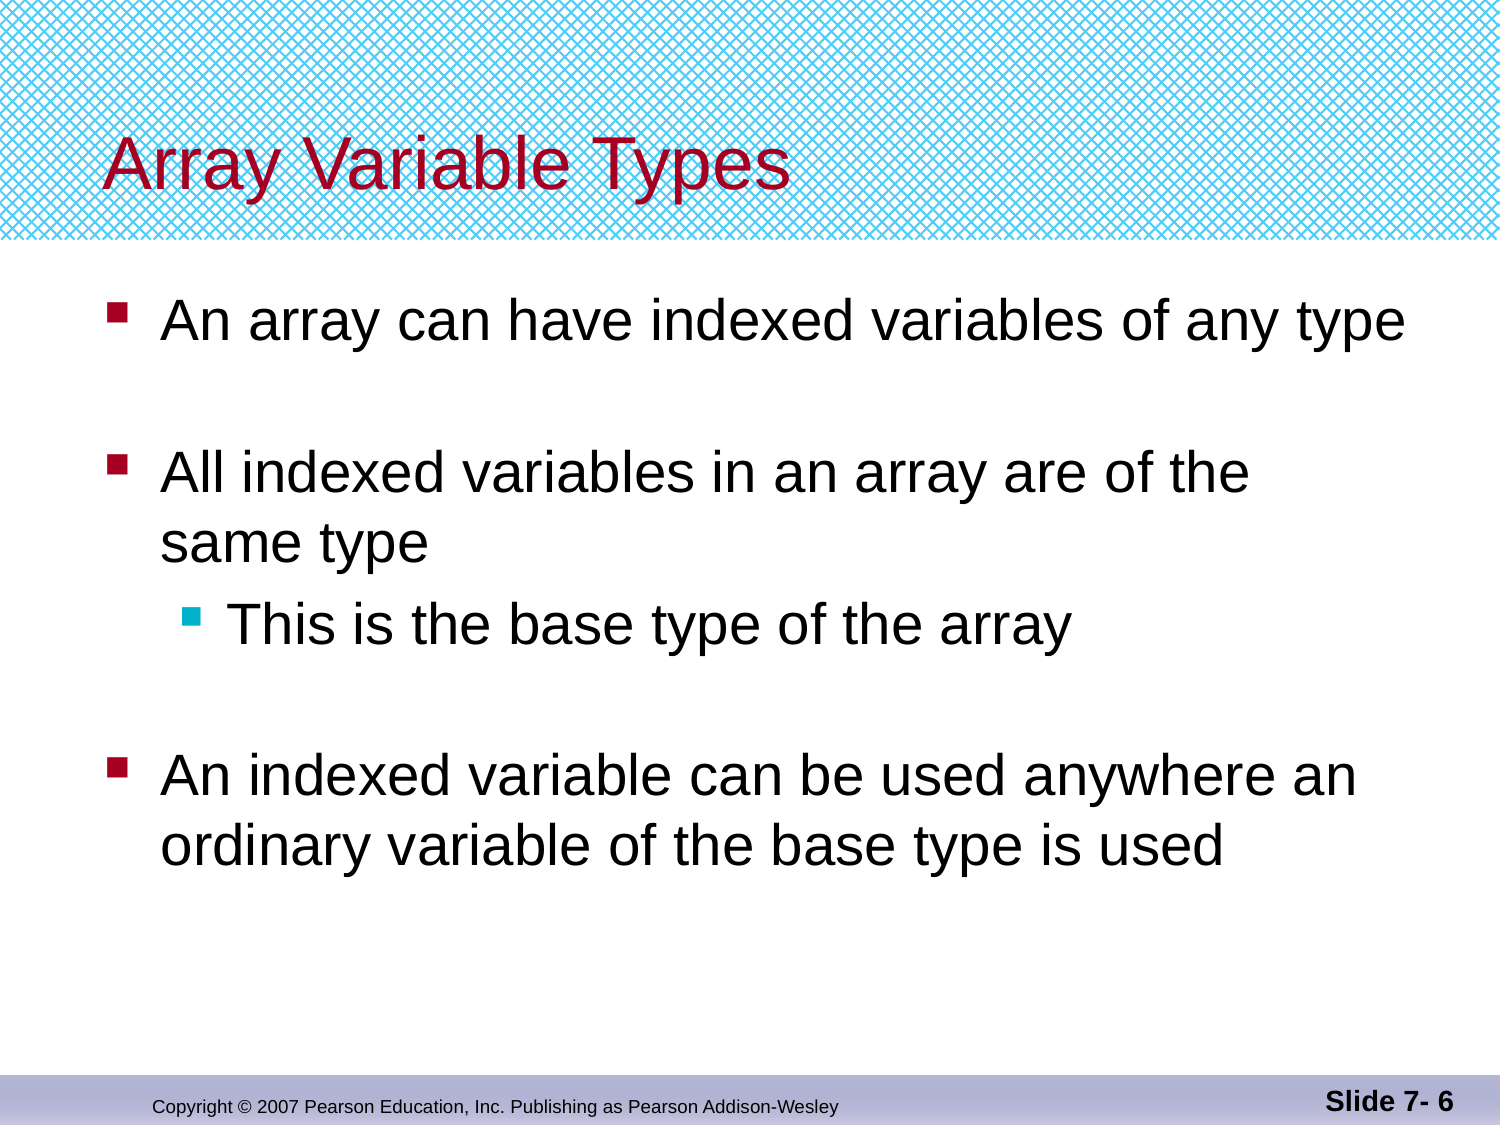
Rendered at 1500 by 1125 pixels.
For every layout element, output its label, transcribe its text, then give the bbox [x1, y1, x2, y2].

slide_number Slide 7- 6 [1156, 1049, 1470, 1125]
title Array Variable Types [87, 49, 1451, 213]
list An array can have indexed variables of any type All indexed variables in an array are of the same type This is the base type of the array An indexed variable can be used anywhere an ordinary variable of the base type is used [89, 274, 1451, 1026]
